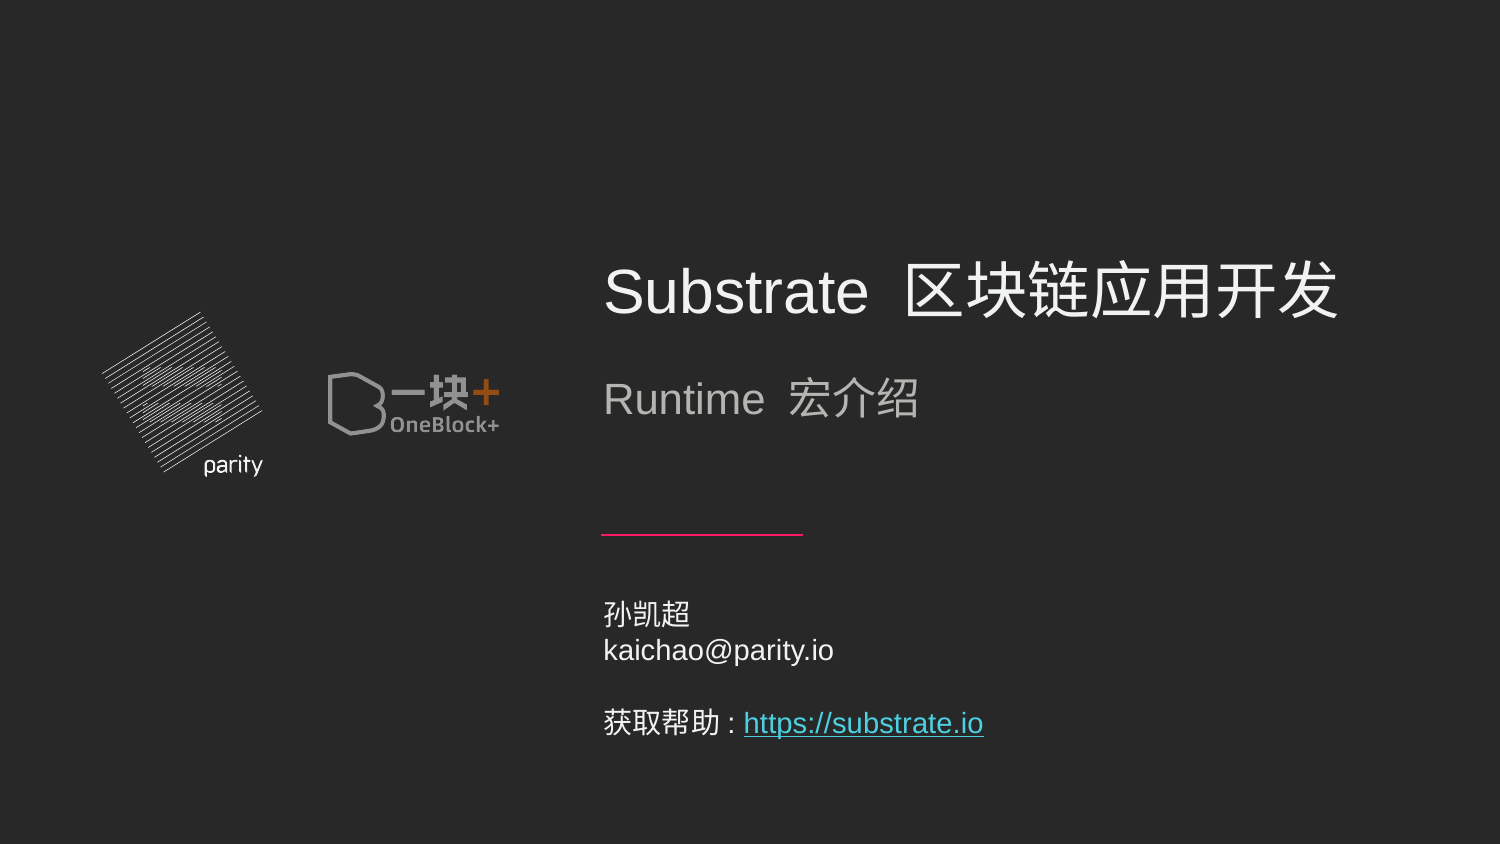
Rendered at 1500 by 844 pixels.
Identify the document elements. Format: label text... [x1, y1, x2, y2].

text_box Runtime 宏介绍 [588, 315, 1053, 439]
title 孙凯超 kaichao@parity.io 获取帮助: https://substrate.io [588, 576, 1079, 782]
title Substrate 区块链应用开发 [588, 194, 1462, 341]
picture [328, 372, 499, 436]
